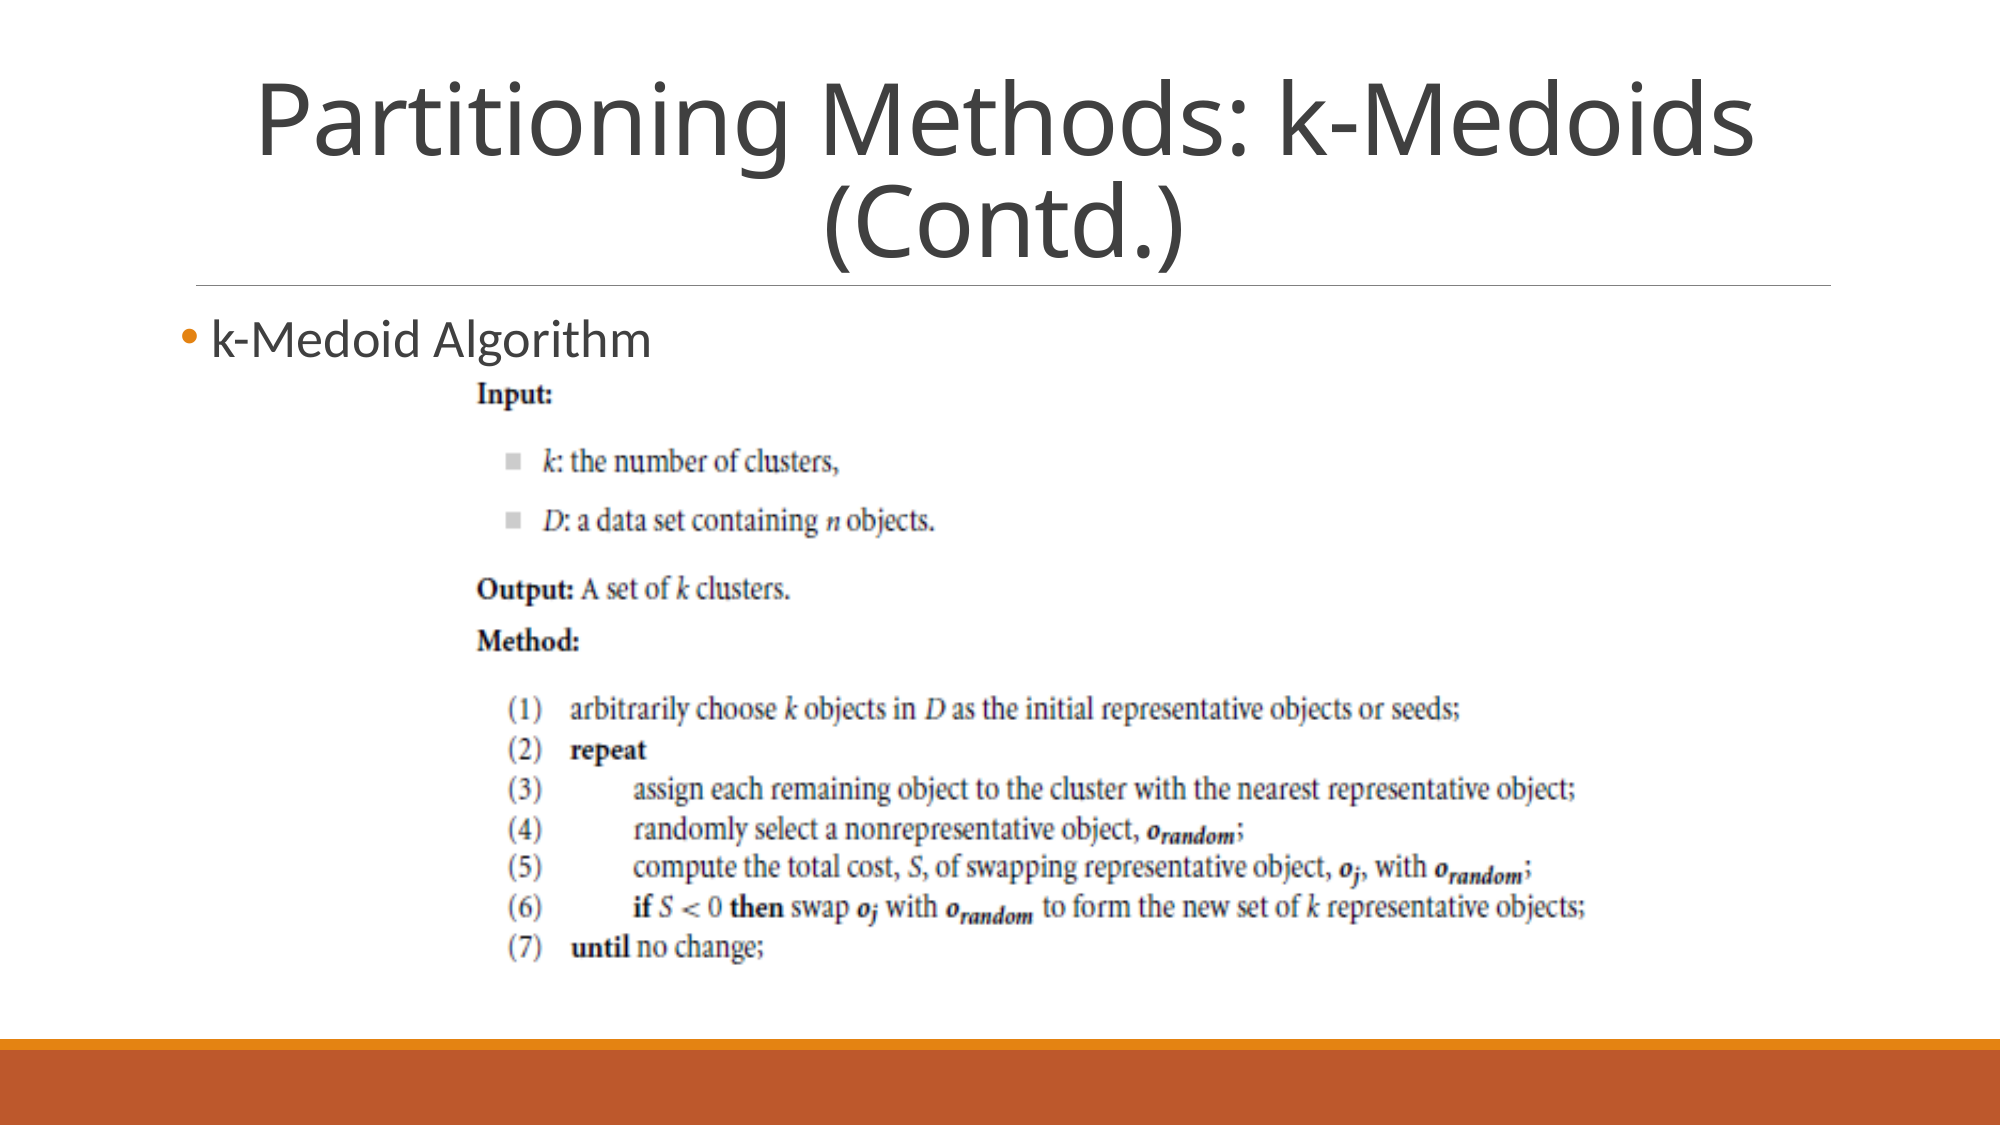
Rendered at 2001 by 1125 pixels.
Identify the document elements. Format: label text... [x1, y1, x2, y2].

picture [470, 368, 1594, 973]
title Partitioning Methods: k-Medoids (Contd.) [180, 47, 1830, 285]
list k-Medoid Algorithm [180, 302, 1830, 1020]
